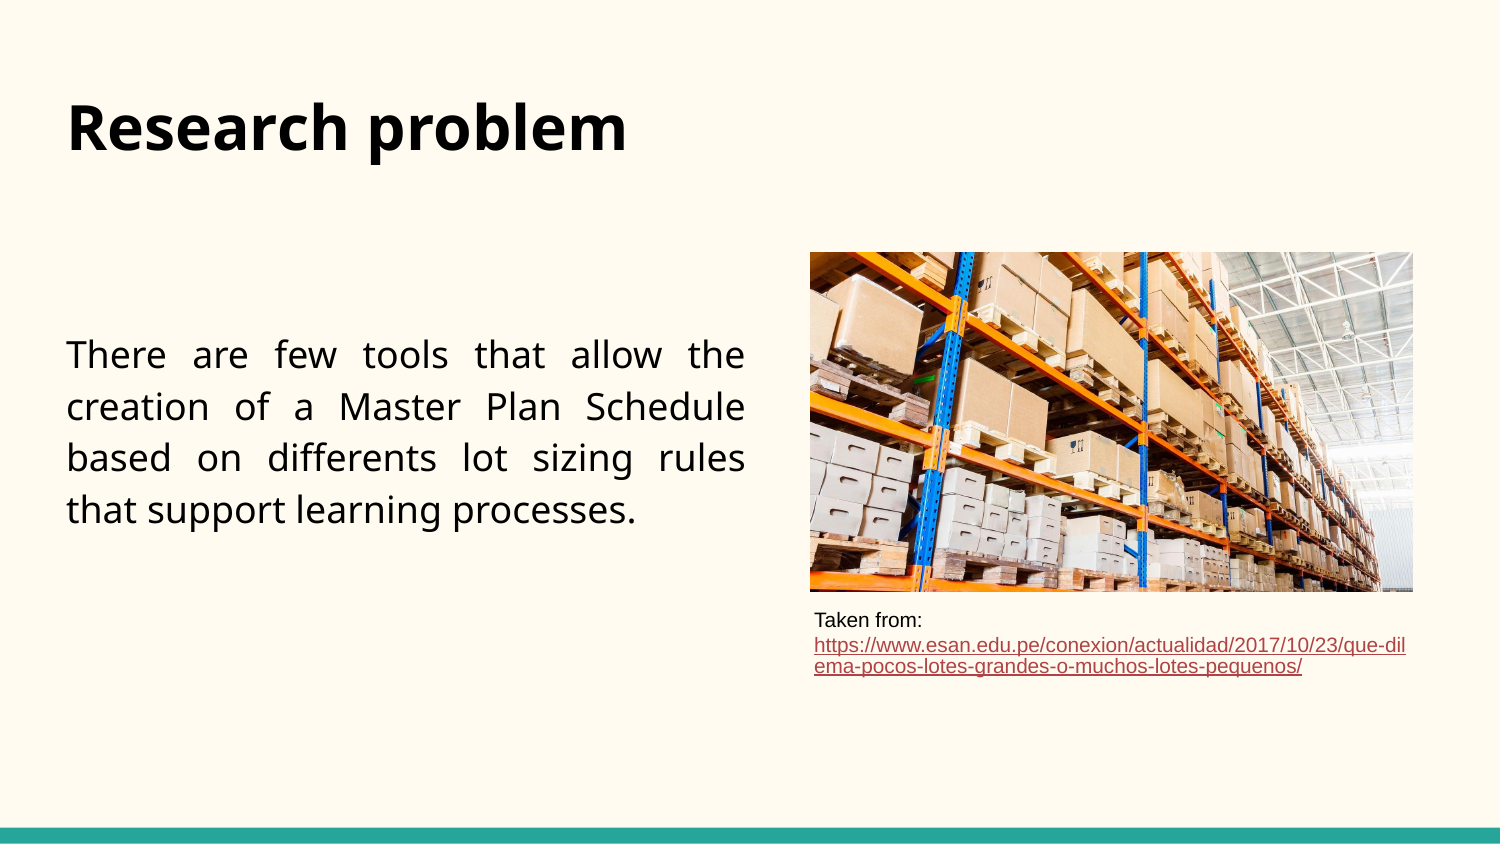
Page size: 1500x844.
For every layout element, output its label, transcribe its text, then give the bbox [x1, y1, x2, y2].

list There are few tools that allow the creation of a Master Plan Schedule based on differents lot sizing rules that support learning processes. [51, 308, 762, 535]
title Research problem [51, 72, 1449, 174]
picture [809, 251, 1414, 592]
text_box Taken from: https://www.esan.edu.pe/conexion/actualidad/2017/10/23/que-dilema-pocos-lotes-grandes-o-muchos-lotes-pequenos/ [799, 591, 1424, 752]
